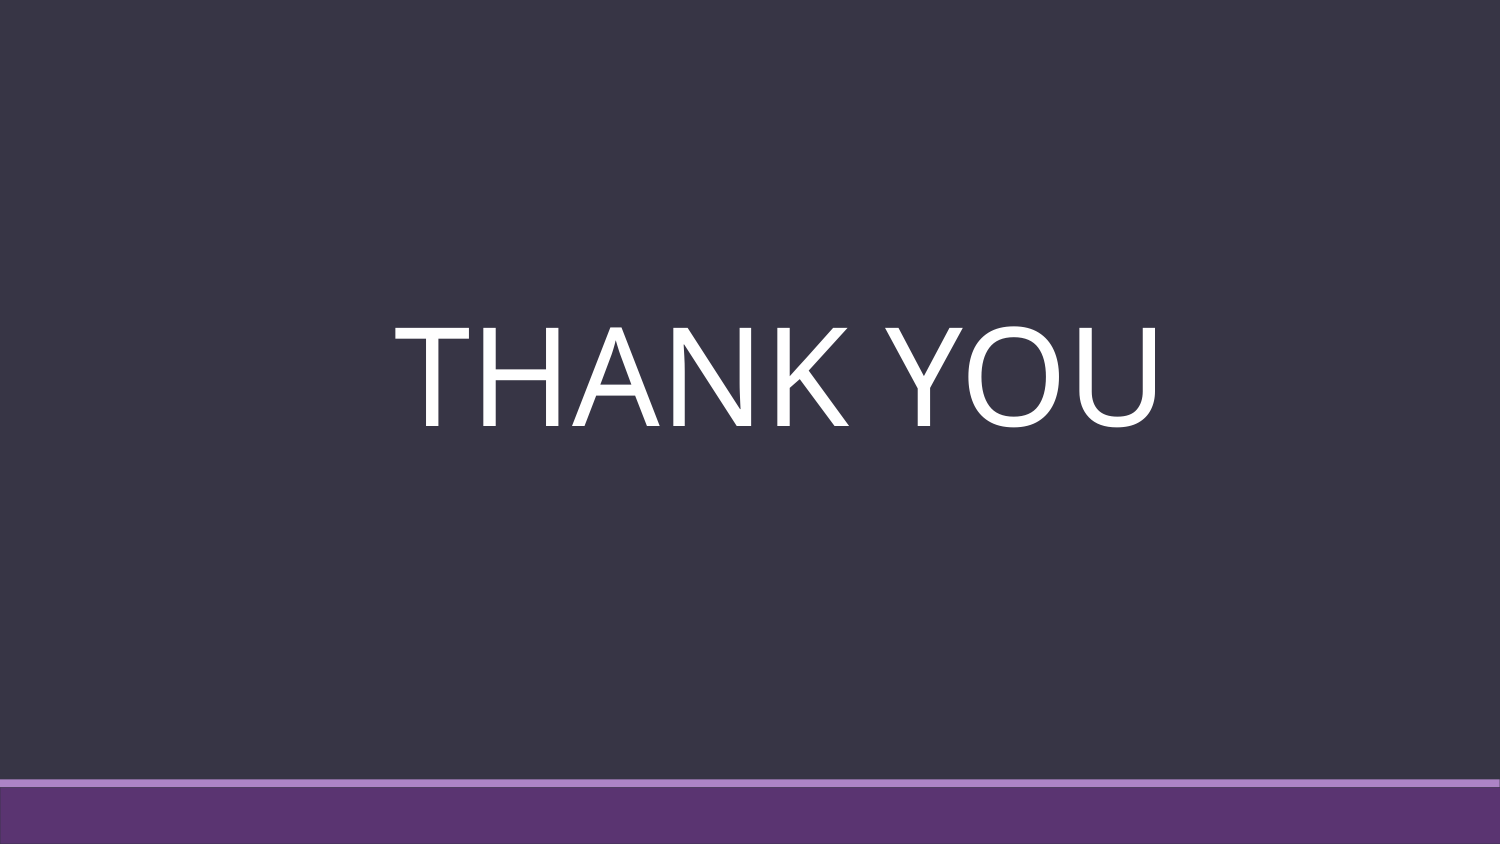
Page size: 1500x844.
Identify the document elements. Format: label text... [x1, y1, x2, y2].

text_box THANK YOU [299, 281, 1264, 462]
